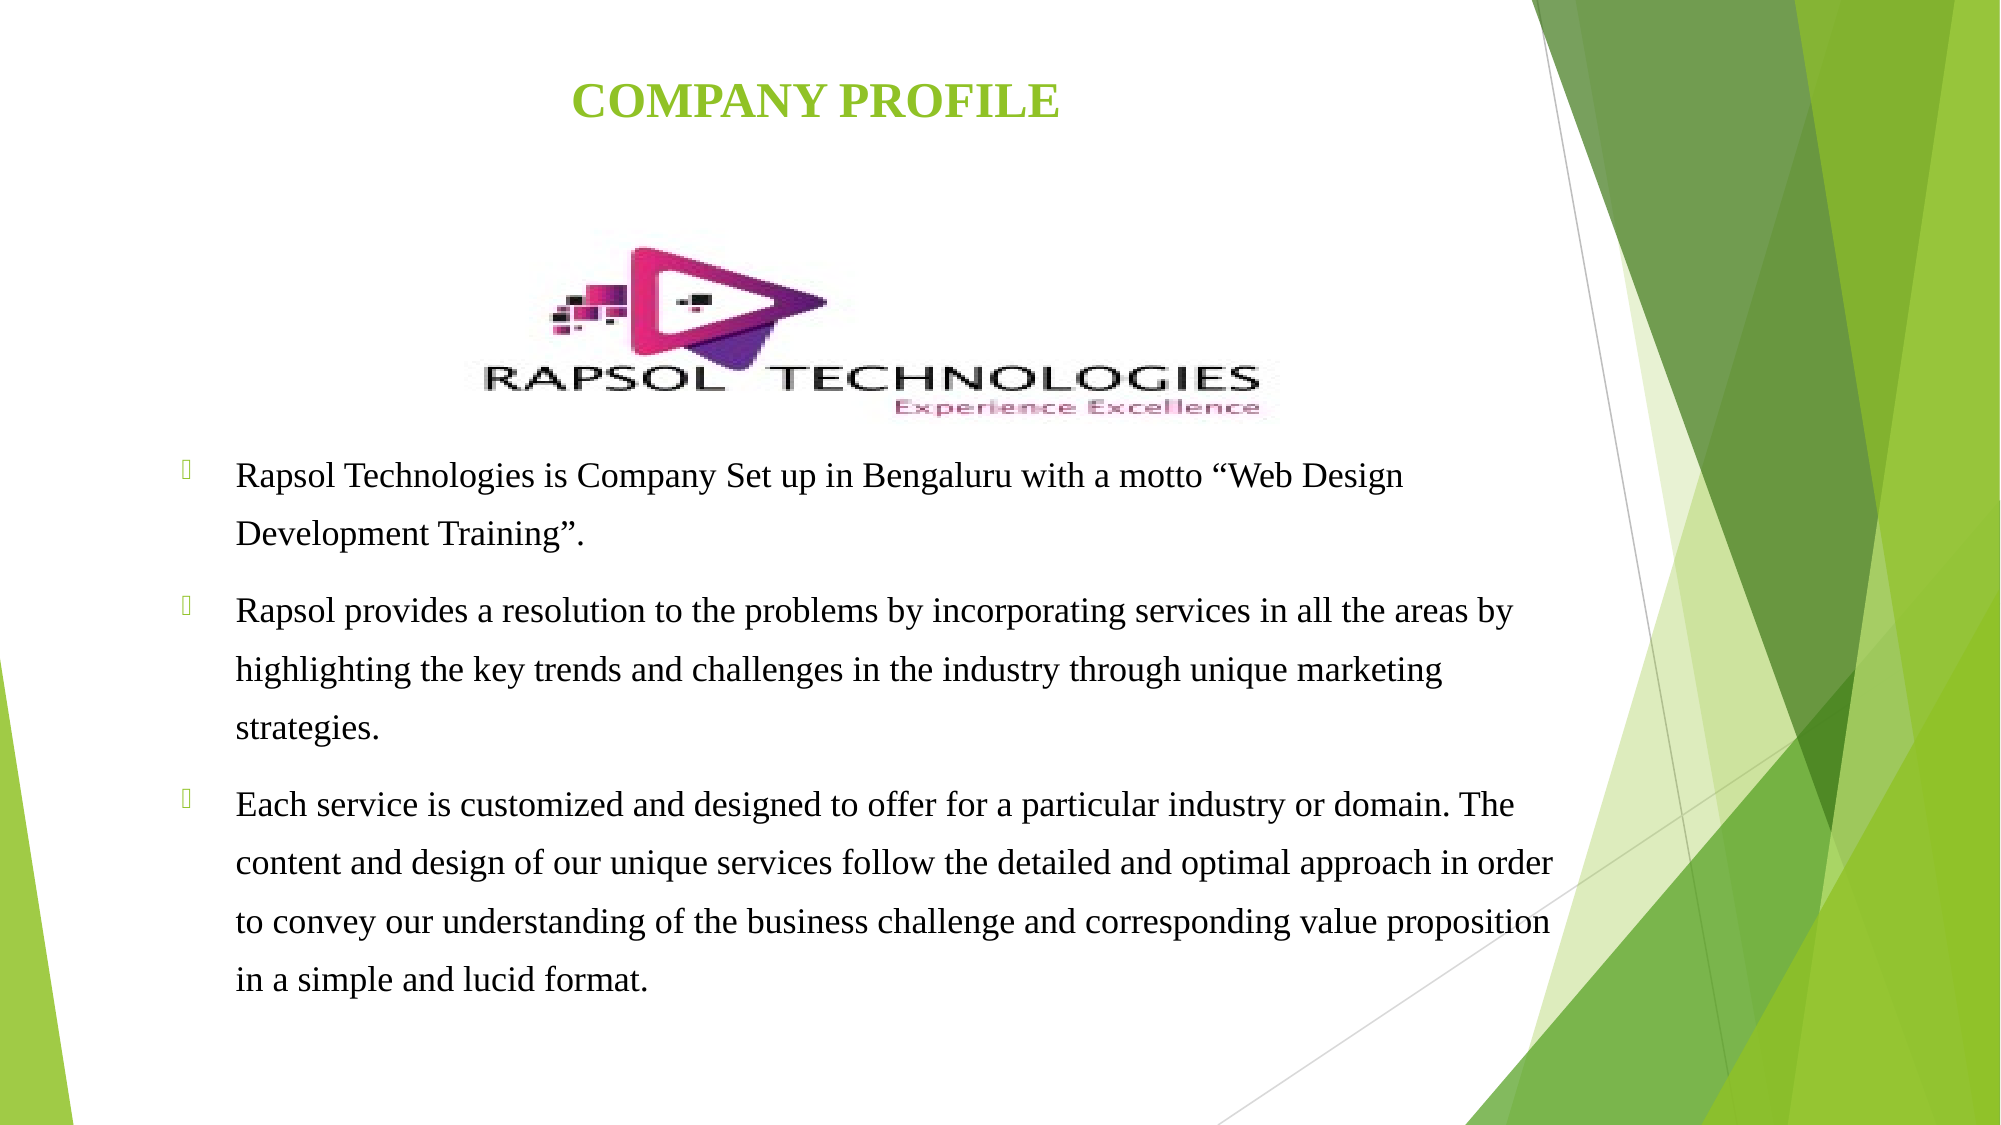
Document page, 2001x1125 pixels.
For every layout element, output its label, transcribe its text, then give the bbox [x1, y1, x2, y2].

picture [463, 134, 1280, 537]
title COMPANY PROFILE [110, 59, 1522, 277]
text_box Rapsol Technologies is Company Set up in Bengaluru with a motto “Web Design Development Training”. Rapsol provides a resolution to the problems by incorporating services in all the areas by highlighting the key trends and challenges in the industry through unique marketing strategies. Each service is customized and designed to offer for a particular industry or domain. The content and design of our unique services follow the detailed and optimal approach in order to convey our understanding of the business challenge and corresponding value proposition in a simple and lucid format. [174, 428, 1570, 1066]
